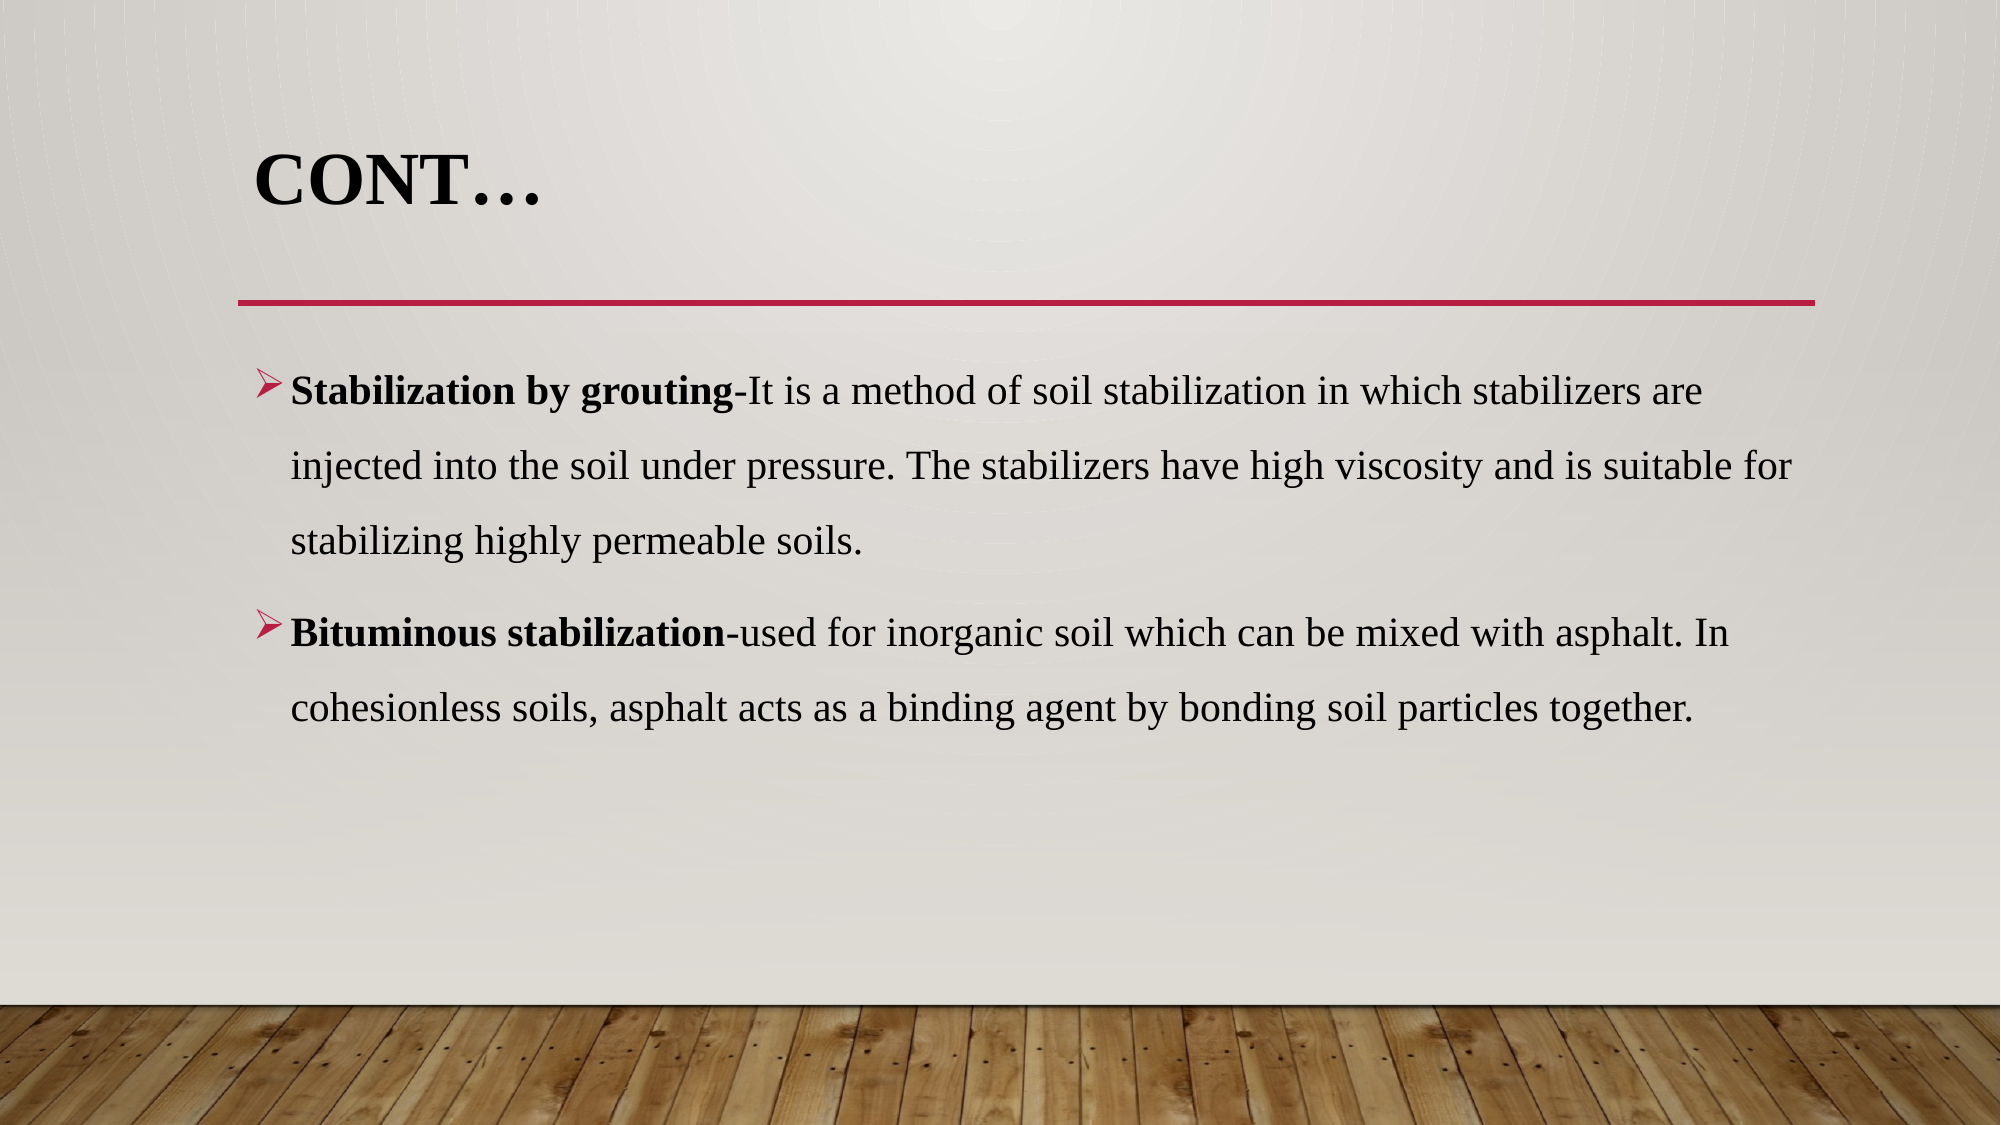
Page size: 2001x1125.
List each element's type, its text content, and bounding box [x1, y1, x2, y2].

title CONT… [238, 131, 1814, 305]
picture [0, 1005, 2000, 1125]
list Stabilization by grouting-It is a method of soil stabilization in which stabilizers are injected into the soil under pressure. The stabilizers have high viscosity and is suitable for stabilizing highly permeable soils. Bituminous stabilization-used for inorganic soil which can be mixed with asphalt. In cohesionless soils, asphalt acts as a binding agent by bonding soil particles together. [238, 330, 1814, 897]
